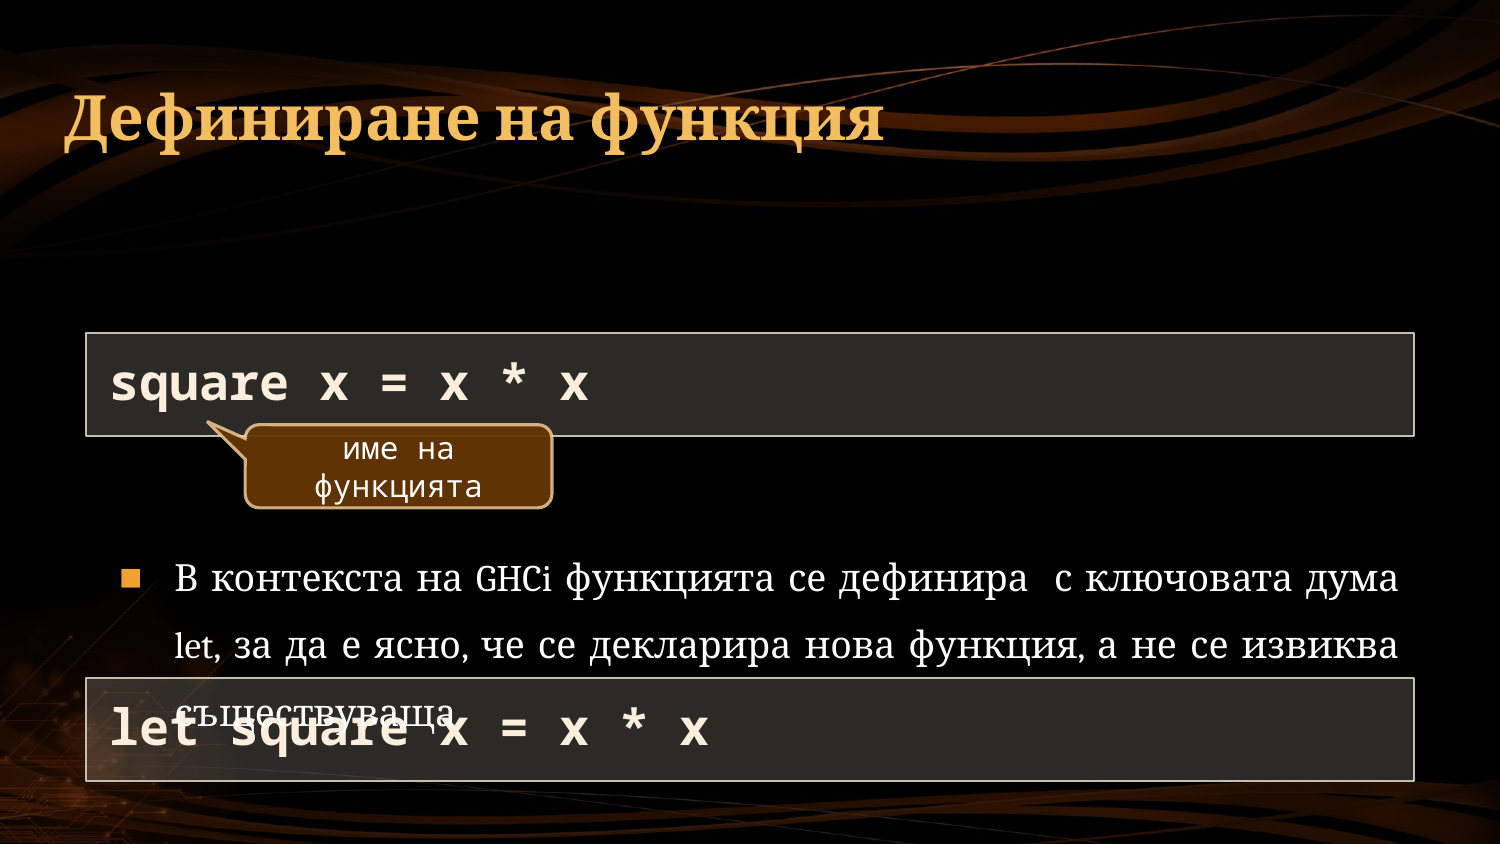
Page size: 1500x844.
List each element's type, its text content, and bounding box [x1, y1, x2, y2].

text_box square x = x * x [86, 332, 1414, 437]
title Дефиниране на функция [51, 72, 1449, 167]
picture [0, 0, 1500, 844]
list В контекста на GHCi функцията се дефинира с ключовата дума let, за да е ясно, че се декларира нова функция, а не се извиква съществуваща [86, 527, 1414, 669]
text_box име на функцията [207, 421, 552, 508]
text_box let square x = x * x [86, 677, 1414, 782]
